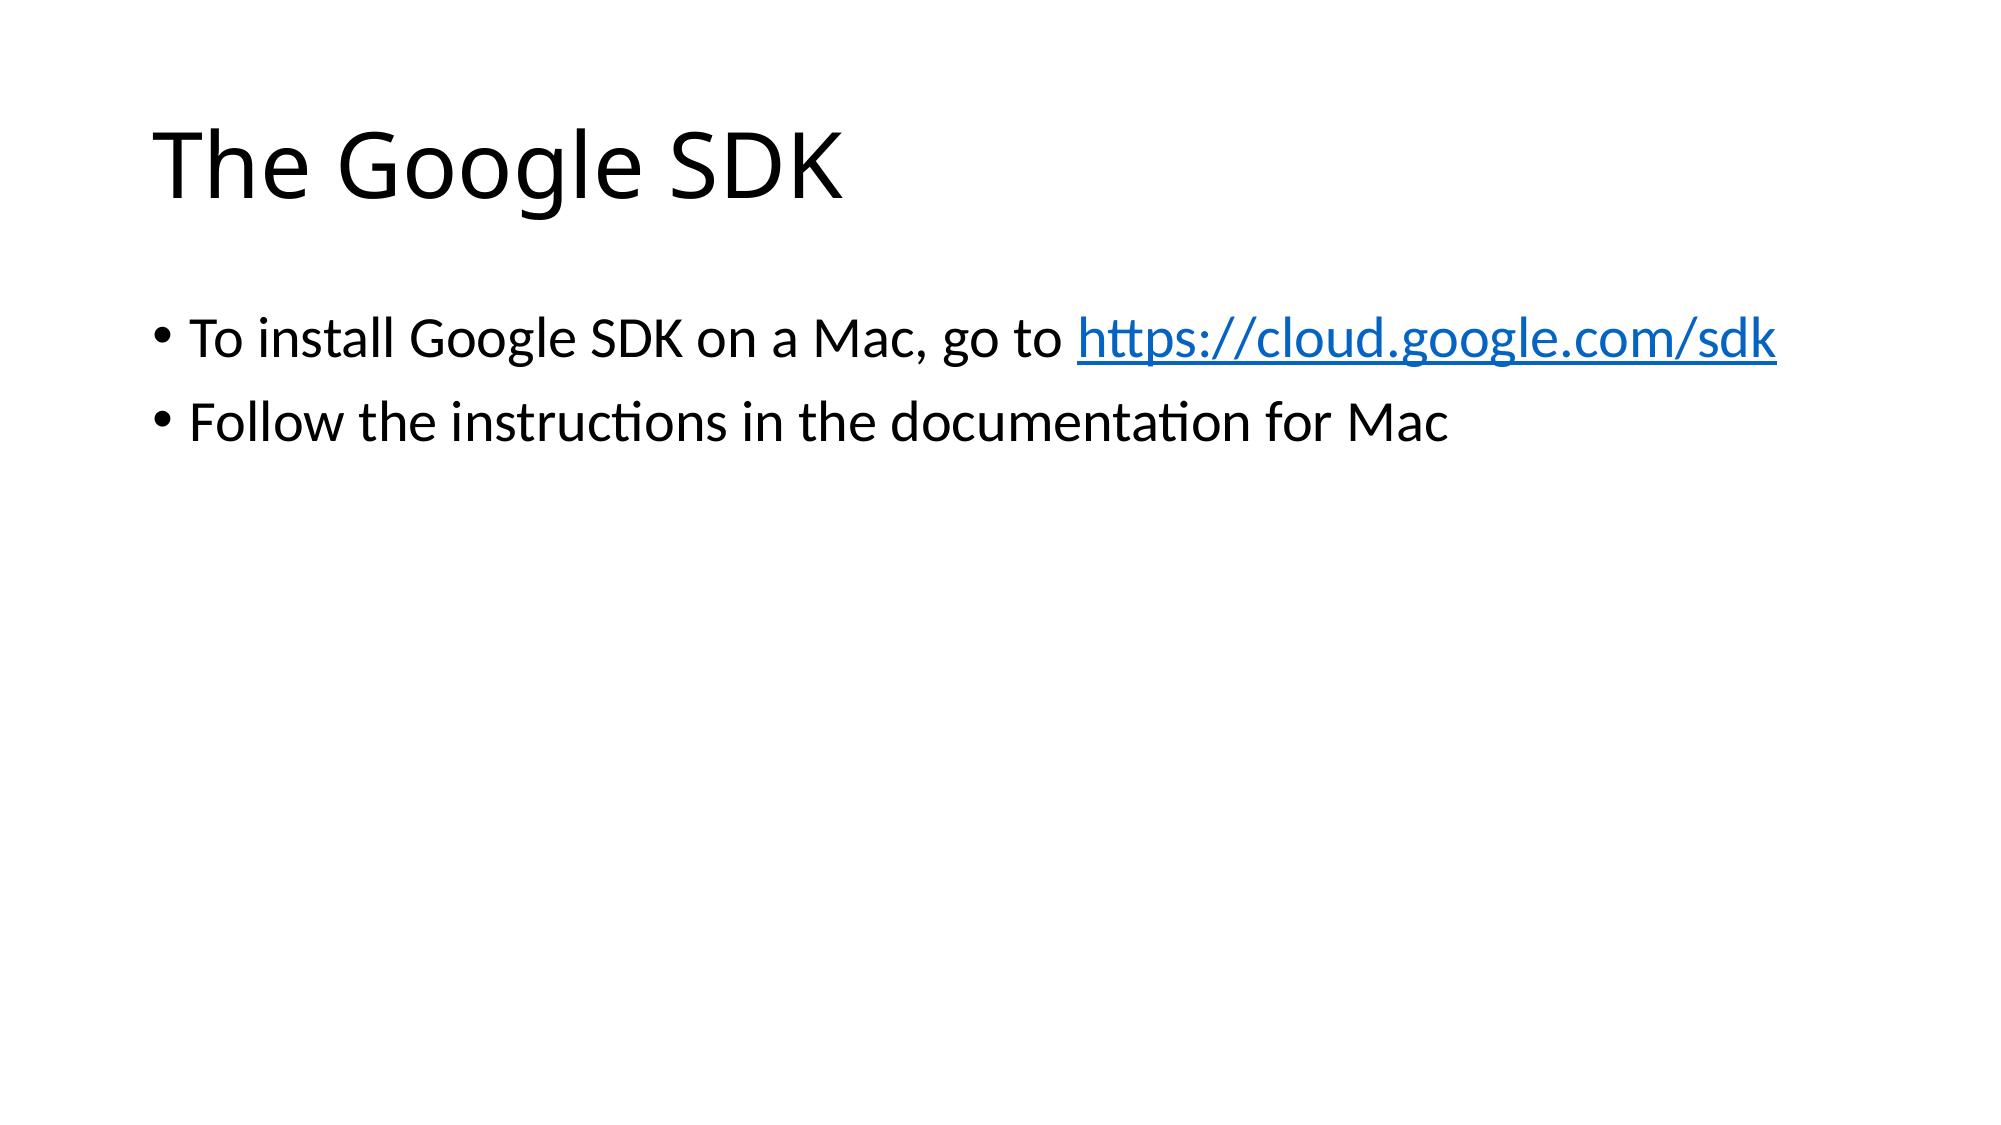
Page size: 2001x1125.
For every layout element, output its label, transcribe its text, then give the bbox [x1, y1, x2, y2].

title The Google SDK [137, 59, 1863, 278]
list To install Google SDK on a Mac, go to https://cloud.google.com/sdk Follow the instructions in the documentation for Mac [137, 299, 1863, 1014]
